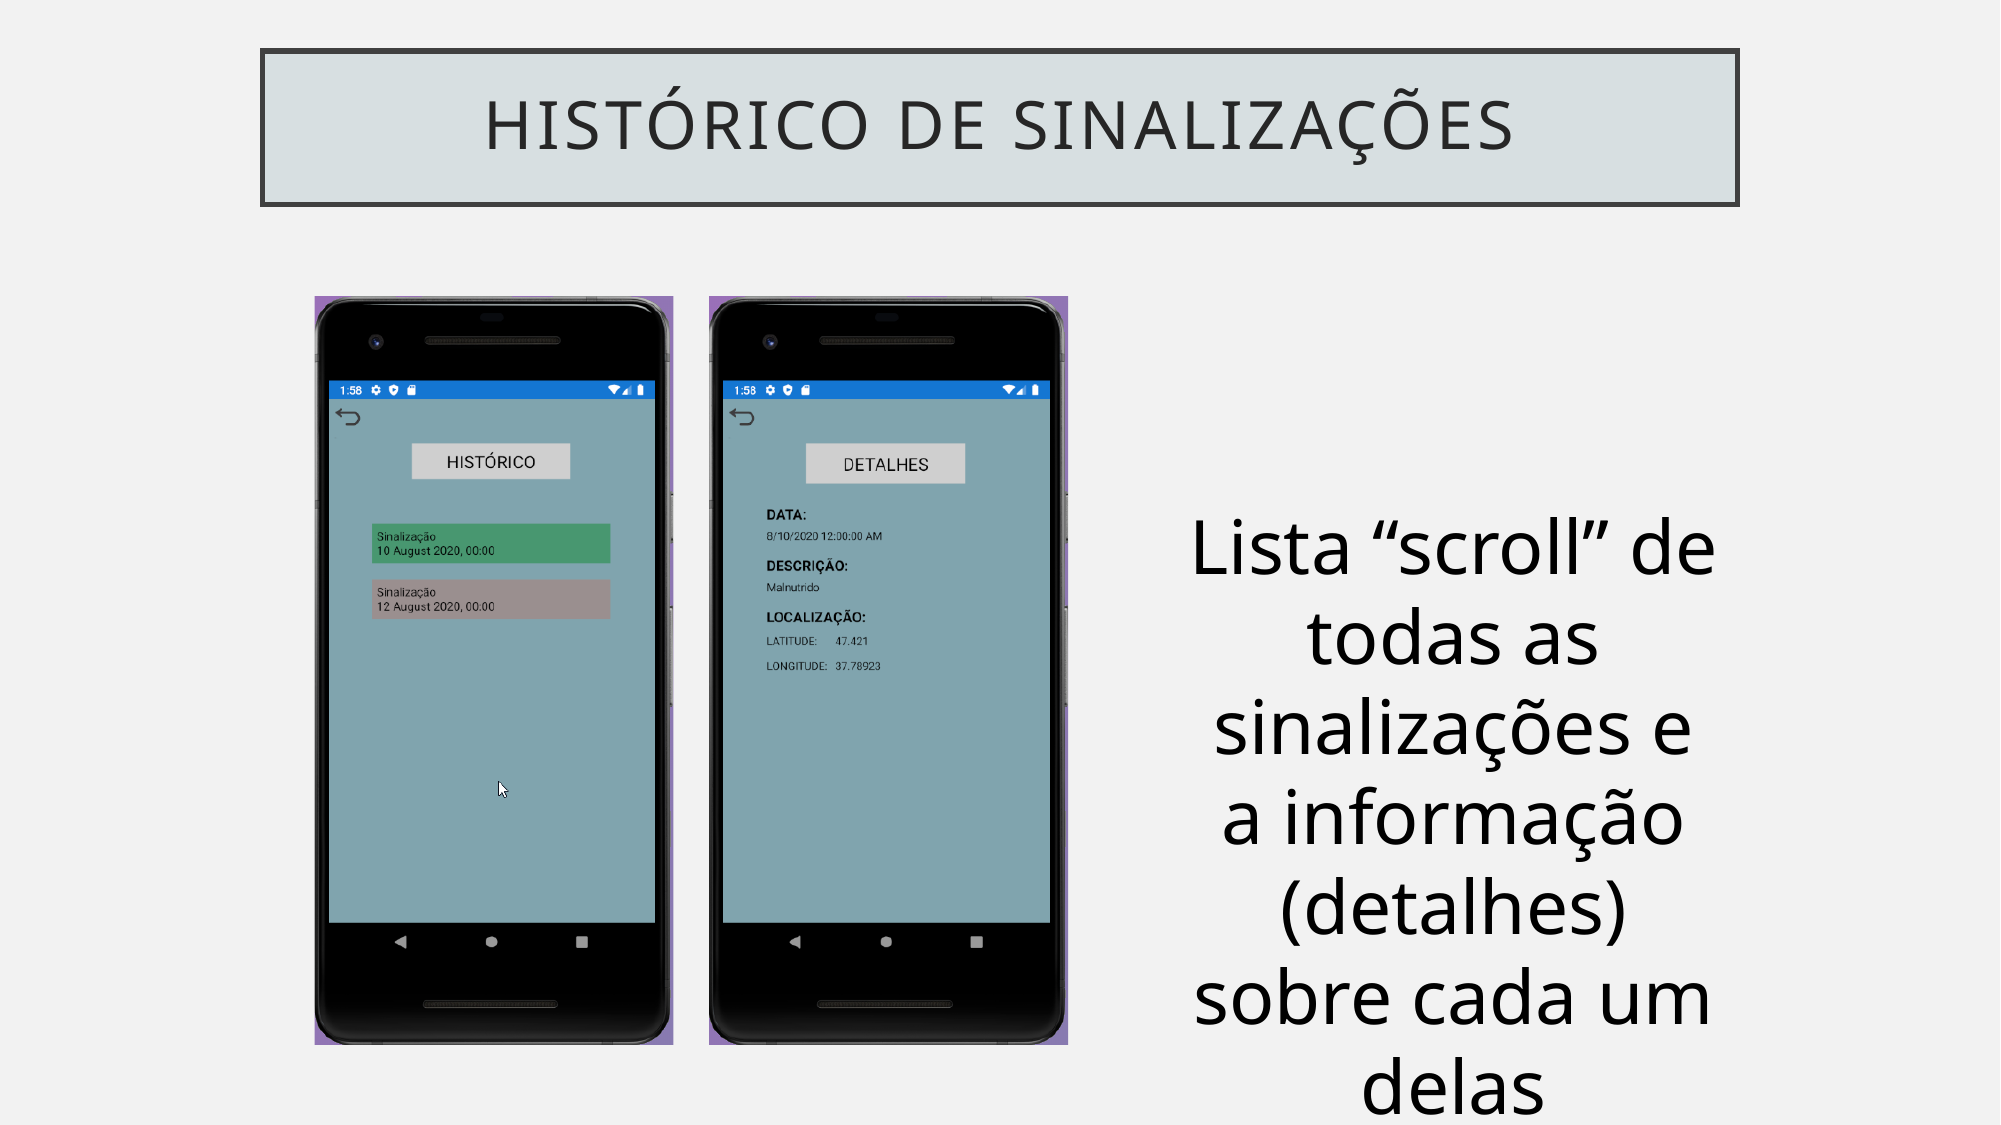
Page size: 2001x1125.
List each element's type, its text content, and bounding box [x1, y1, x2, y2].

text_box Lista “scroll” de todas as sinalizações e a informação (detalhes) sobre cada um delas [1169, 492, 1738, 1125]
picture [314, 296, 674, 1045]
text_box Histórico de sinalizações [262, 50, 1738, 205]
picture [709, 296, 1069, 1045]
